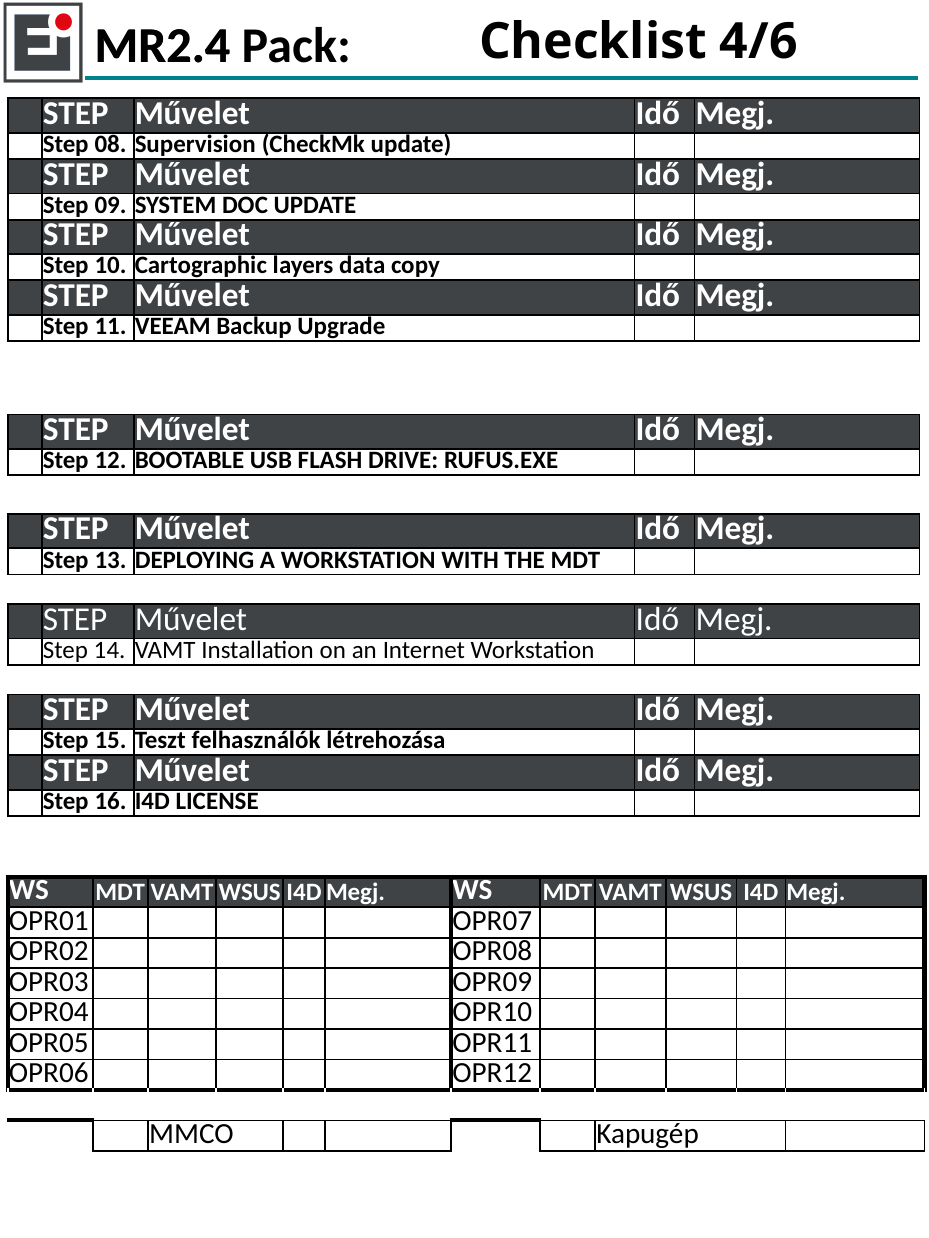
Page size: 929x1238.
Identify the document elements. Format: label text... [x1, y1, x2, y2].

table_cell [217, 1030, 282, 1059]
table_cell [695, 316, 919, 340]
table_cell [596, 999, 665, 1028]
table_cell OPR02 [10, 939, 92, 967]
table_cell [149, 1092, 215, 1120]
table_header WS [10, 879, 92, 906]
table_header WSUS [667, 879, 736, 906]
table_cell [217, 1092, 282, 1120]
table_cell [786, 1030, 922, 1059]
table_cell Megj. [695, 281, 919, 314]
table_cell OPR12 [453, 1060, 539, 1088]
table_cell [667, 1092, 736, 1120]
table_cell [695, 730, 919, 754]
table_cell VEEAM Backup Upgrade [135, 316, 634, 340]
title Checklist 4/6 [464, 0, 886, 94]
table_cell [635, 730, 694, 754]
table_cell [667, 908, 736, 937]
table_cell [284, 908, 324, 937]
table_cell [9, 450, 41, 474]
table_cell [786, 999, 922, 1028]
table_cell [541, 1121, 594, 1150]
table_cell [786, 1060, 922, 1088]
table_header MDT [94, 879, 147, 906]
table_cell OPR10 [453, 999, 539, 1028]
table_cell [326, 1092, 450, 1120]
table_cell [541, 1030, 594, 1059]
table_cell [737, 1092, 785, 1120]
table_header Művelet [135, 415, 634, 448]
table_cell [326, 1060, 449, 1088]
table_header STEP [43, 605, 133, 638]
table_header Megj. [695, 415, 919, 448]
table_cell [635, 255, 694, 279]
table_cell Step 13. [43, 549, 133, 574]
table_cell [217, 1060, 282, 1088]
table_cell [635, 791, 694, 815]
table_cell [596, 908, 665, 937]
table_cell [9, 730, 41, 754]
table_cell [695, 194, 919, 219]
table_cell [737, 969, 785, 998]
table_cell [9, 134, 41, 158]
table_header Művelet [135, 695, 634, 728]
table_cell Step 10. [43, 255, 133, 279]
table_header I4D [737, 879, 785, 906]
table_cell [635, 639, 694, 664]
table_cell [596, 1030, 665, 1059]
table_cell [695, 134, 919, 158]
table_header Idő [635, 99, 694, 132]
table_header [9, 605, 41, 638]
table_cell [541, 1060, 594, 1088]
table_cell Step 12. [43, 450, 133, 474]
table_cell [667, 969, 736, 998]
table_cell [737, 1060, 785, 1088]
table_header STEP [43, 99, 133, 132]
table_cell [596, 939, 665, 967]
table_cell Művelet [135, 756, 634, 789]
table_cell [737, 908, 785, 937]
table_cell OPR11 [453, 1030, 539, 1059]
table_header Megj. [695, 515, 919, 547]
table_cell Kapugép [596, 1121, 785, 1150]
table_cell VAMT Installation on an Internet Workstation [135, 639, 634, 664]
table_cell [9, 1092, 92, 1118]
table_cell SYSTEM DOC UPDATE [135, 194, 634, 219]
table_header MDT [541, 879, 594, 906]
table_header VAMT [149, 879, 215, 906]
table_header [9, 515, 41, 547]
table_cell [9, 194, 41, 219]
table_cell [786, 939, 922, 967]
table_cell [786, 1121, 924, 1150]
table_cell Művelet [135, 281, 634, 314]
table_cell [695, 450, 919, 474]
table_cell [596, 969, 665, 998]
table_cell [541, 908, 594, 937]
table_cell Megj. [695, 221, 919, 253]
table_cell [217, 999, 282, 1028]
table_header Idő [635, 515, 694, 547]
table_cell [149, 1030, 215, 1059]
table_cell I4D LICENSE [135, 791, 634, 815]
table_cell [9, 1122, 92, 1150]
table_cell [284, 1121, 324, 1150]
table_cell [9, 756, 41, 789]
table_cell [284, 1030, 324, 1059]
table_cell [284, 1092, 324, 1120]
table_cell DEPLOYING A WORKSTATION WITH THE MDT [135, 549, 634, 574]
table_cell OPR07 [453, 908, 539, 937]
table_header Megj. [786, 879, 922, 906]
table_cell [9, 160, 41, 193]
table_cell Step 14. [43, 639, 133, 664]
table_cell [541, 999, 594, 1028]
table_cell [667, 999, 736, 1028]
table_cell [9, 221, 41, 253]
table_cell [326, 1121, 450, 1150]
table_cell Teszt felhasználók létrehozása [135, 730, 634, 754]
table_cell Művelet [135, 160, 634, 193]
table_cell Step 08. [43, 134, 133, 158]
table_cell [667, 1060, 736, 1088]
table_cell [452, 1092, 539, 1118]
table_cell Step 09. [43, 194, 133, 219]
table_cell [596, 1092, 665, 1120]
table_cell [9, 639, 41, 664]
table_cell OPR04 [10, 999, 92, 1028]
table_cell [326, 999, 449, 1028]
table_header WSUS [217, 879, 282, 906]
table_cell [217, 908, 282, 937]
table_header WS [453, 879, 539, 906]
table_cell Megj. [695, 160, 919, 193]
table_cell [786, 1092, 924, 1120]
table_cell [786, 969, 922, 998]
table_cell [9, 316, 41, 340]
table_cell BOOTABLE USB FLASH DRIVE: RUFUS.EXE [135, 450, 634, 474]
table_cell [217, 939, 282, 967]
table_cell Supervision (CheckMk update) [135, 134, 634, 158]
table_header Művelet [135, 515, 634, 547]
table_cell [94, 1060, 147, 1088]
table_cell [149, 908, 215, 937]
table_cell [541, 1092, 594, 1120]
table_cell OPR06 [10, 1060, 92, 1088]
table_header Idő [635, 605, 694, 638]
table_cell [94, 1092, 147, 1120]
table_cell Idő [635, 756, 694, 789]
table_header [9, 695, 41, 728]
table_cell Step 11. [43, 316, 133, 340]
table_header [9, 415, 41, 448]
table_cell [284, 1060, 324, 1088]
table_cell [94, 1030, 147, 1059]
table_cell [326, 969, 449, 998]
table_cell [635, 549, 694, 574]
table_cell STEP [43, 281, 133, 314]
table_cell OPR01 [10, 908, 92, 937]
table_header STEP [43, 415, 133, 448]
table_cell OPR08 [453, 939, 539, 967]
table_header Megj. [326, 879, 449, 906]
table_cell Művelet [135, 221, 634, 253]
table_header [9, 99, 41, 132]
table_cell OPR03 [10, 969, 92, 998]
table_cell [541, 969, 594, 998]
table_cell [596, 1060, 665, 1088]
table_cell OPR05 [10, 1030, 92, 1059]
table_header Művelet [135, 605, 634, 638]
table_cell [326, 1030, 449, 1059]
table_cell MMCO [149, 1121, 282, 1150]
table_cell [635, 134, 694, 158]
table_cell Idő [635, 221, 694, 253]
table_cell [94, 1121, 147, 1150]
table_cell [635, 450, 694, 474]
table_cell [737, 999, 785, 1028]
table_cell [452, 1122, 539, 1150]
table_header STEP [43, 515, 133, 547]
table_cell STEP [43, 221, 133, 253]
table_cell [94, 908, 147, 937]
table_cell [9, 549, 41, 574]
table_header Művelet [135, 99, 634, 132]
table_cell [94, 999, 147, 1028]
table_cell [786, 908, 922, 937]
table_cell [149, 969, 215, 998]
table_cell Cartographic layers data copy [135, 255, 634, 279]
table_cell [695, 791, 919, 815]
table_cell [667, 1030, 736, 1059]
table_cell OPR09 [453, 969, 539, 998]
table_cell [284, 969, 324, 998]
table_header Idő [635, 415, 694, 448]
table_cell [284, 999, 324, 1028]
table_cell [695, 639, 919, 664]
table_cell [149, 999, 215, 1028]
table_cell [737, 1030, 785, 1059]
table_cell [149, 1060, 215, 1088]
table_cell [695, 549, 919, 574]
table_cell [9, 791, 41, 815]
table_cell Idő [635, 281, 694, 314]
table_cell [695, 255, 919, 279]
table_cell [94, 969, 147, 998]
table_cell Megj. [695, 756, 919, 789]
table_header I4D [284, 879, 324, 906]
table_cell [541, 939, 594, 967]
table_cell [667, 939, 736, 967]
table_cell STEP [43, 160, 133, 193]
table_cell [635, 316, 694, 340]
table_cell [326, 939, 449, 967]
table_cell [737, 939, 785, 967]
table_header Megj. [695, 99, 919, 132]
table_cell [284, 939, 324, 967]
table_cell Idő [635, 160, 694, 193]
table_cell [217, 969, 282, 998]
table_cell Step 15. [43, 730, 133, 754]
table_header VAMT [596, 879, 665, 906]
table_cell [149, 939, 215, 967]
table_cell [9, 281, 41, 314]
table_cell [9, 255, 41, 279]
table_cell [635, 194, 694, 219]
table_cell [326, 908, 449, 937]
table_cell [94, 939, 147, 967]
table_header Megj. [695, 695, 919, 728]
picture [0, 0, 86, 86]
table_header Megj. [695, 605, 919, 638]
table_header Idő [635, 695, 694, 728]
table_header STEP [43, 695, 133, 728]
table_cell Step 16. [43, 791, 133, 815]
table_cell STEP [43, 756, 133, 789]
